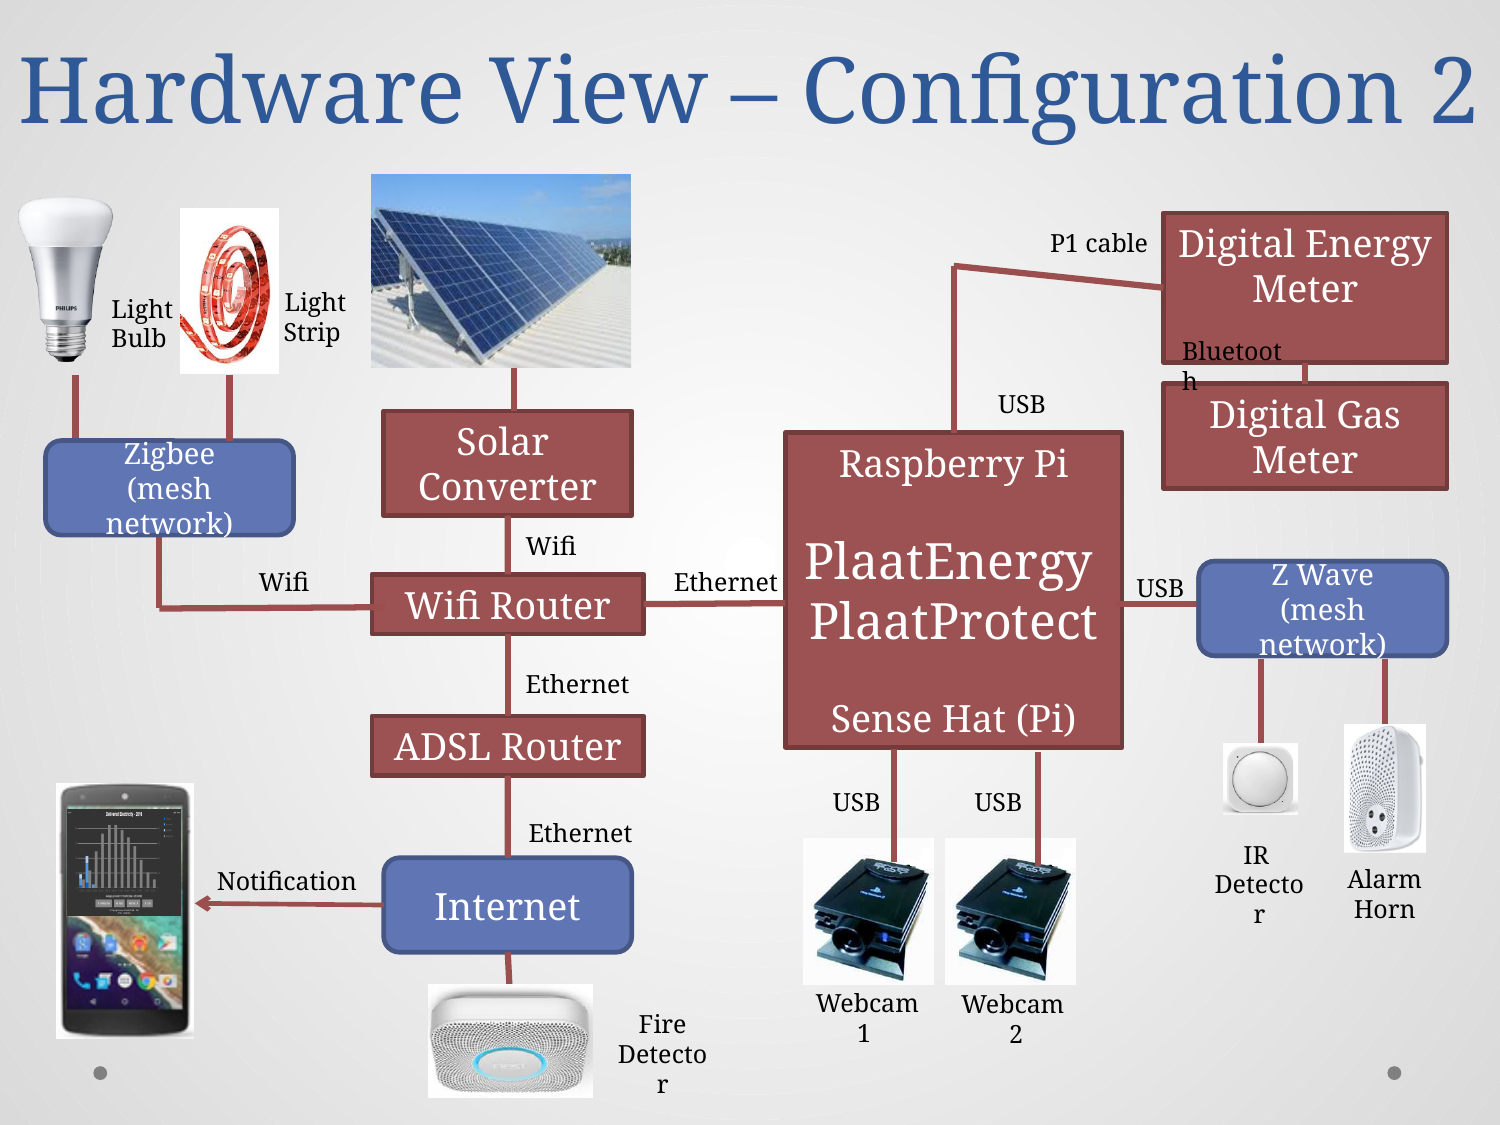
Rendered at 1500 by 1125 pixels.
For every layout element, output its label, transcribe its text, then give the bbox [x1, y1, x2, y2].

picture [945, 838, 1076, 985]
text_box IR Detector [1195, 831, 1323, 937]
text_box Bluetooth [1167, 328, 1306, 404]
text_box P1 cable [1035, 220, 1204, 266]
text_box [507, 952, 512, 982]
text_box Hardware View – Configuration 2 [0, 0, 1500, 149]
picture [371, 174, 632, 368]
text_box Wifi Router [370, 572, 646, 636]
text_box Ethernet [512, 661, 646, 706]
text_box Webcam 1 [796, 980, 939, 1055]
text_box USB [983, 381, 1088, 426]
text_box Notification [198, 858, 376, 901]
picture [1343, 724, 1426, 853]
text_box Digital Energy Meter [1161, 211, 1449, 365]
text_box USB [1119, 565, 1200, 601]
text_box Webcam 2 [945, 981, 1088, 1056]
picture [0, 195, 148, 362]
text_box Zigbee (mesh network) [43, 438, 296, 538]
picture [56, 783, 194, 1040]
picture [1223, 743, 1298, 816]
text_box Light Strip [285, 278, 366, 354]
text_box Digital Gas Meter [1161, 381, 1449, 491]
text_box Ethernet [658, 558, 801, 604]
text_box Internet [381, 855, 635, 955]
text_box Solar Converter [381, 409, 634, 518]
picture [803, 838, 934, 985]
picture [180, 208, 280, 374]
text_box Raspberry Pi PlaatEnergy PlaatProtect Sense Hat (Pi) [783, 430, 1124, 750]
text_box Light Bulb [152, 285, 174, 361]
text_box Wifi [216, 558, 358, 604]
text_box ADSL Router [370, 714, 646, 778]
text_box Wifi [511, 523, 606, 568]
text_box Ethernet [513, 810, 648, 856]
text_box USB [957, 779, 1033, 824]
text_box Alarm Horn [1313, 855, 1456, 931]
text_box USB [815, 779, 889, 824]
text_box Fire Detector [599, 1001, 727, 1106]
picture [428, 984, 594, 1098]
text_box Z Wave (mesh network) [1196, 558, 1450, 659]
